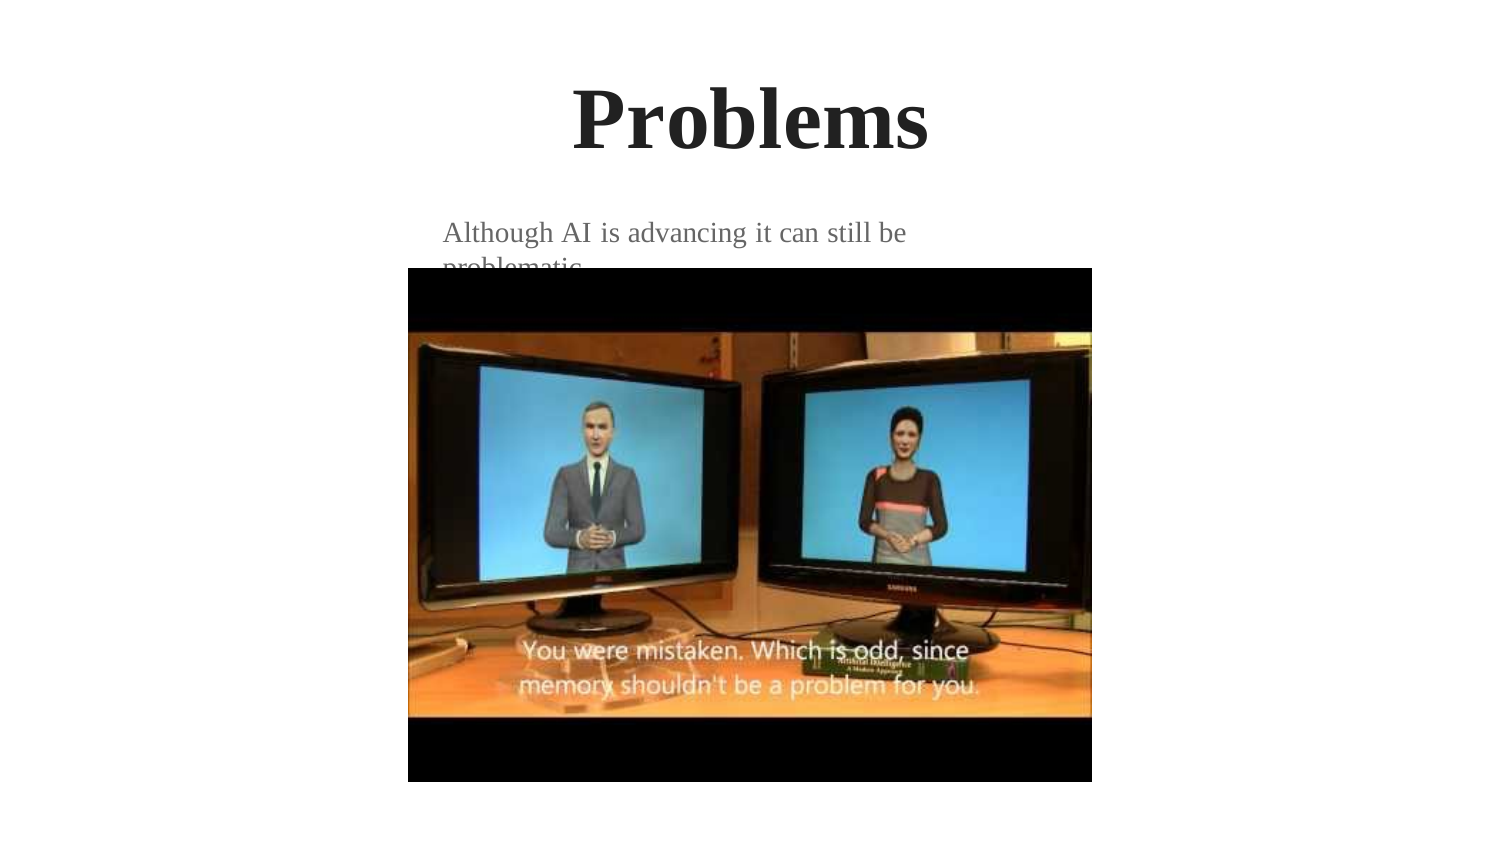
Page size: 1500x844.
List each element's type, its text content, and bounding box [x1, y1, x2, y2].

title Problems [568, 58, 932, 202]
picture [408, 268, 1092, 782]
text_box Although AI is advancing it can still be problematic. [440, 211, 1059, 267]
